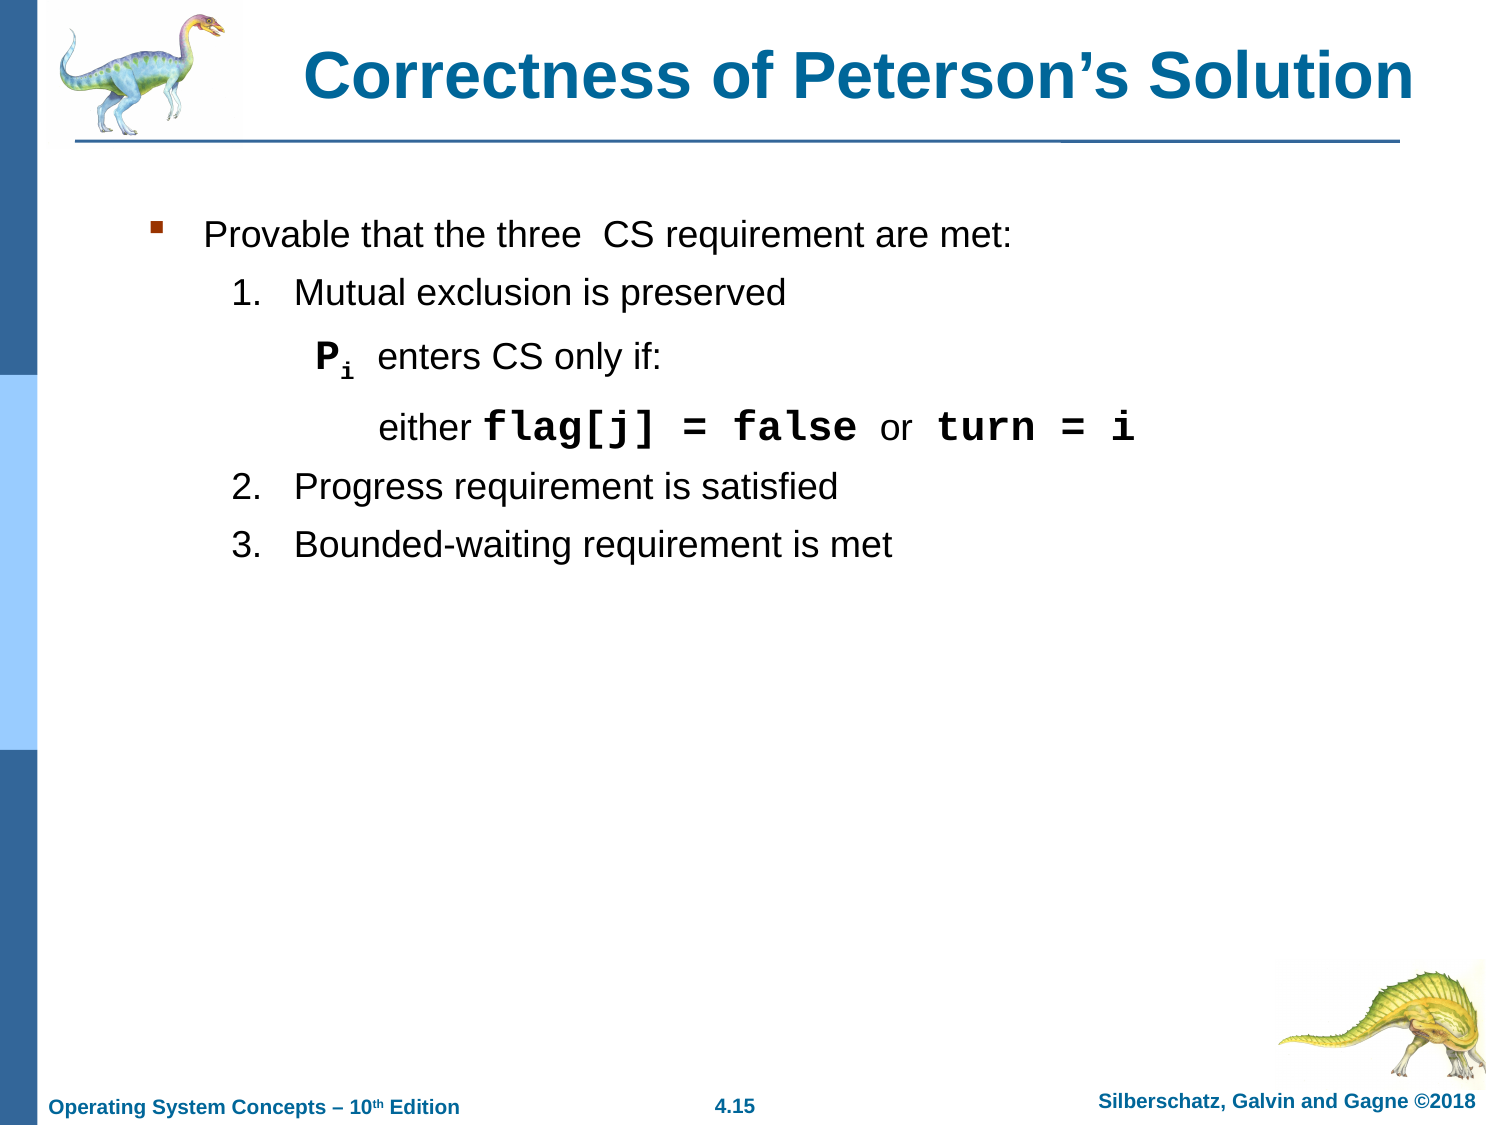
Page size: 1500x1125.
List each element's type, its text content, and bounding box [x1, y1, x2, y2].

picture [1275, 959, 1486, 1090]
picture [46, 0, 243, 149]
title Correctness of Peterson’s Solution [246, 24, 1492, 119]
list Provable that the three CS requirement are met: 1. Mutual exclusion is preserved Pi enters CS only if: either flag[j] = false or turn = i 2. Progress requirement is satisfied 3. Bounded-waiting requirement is met [132, 202, 1383, 928]
